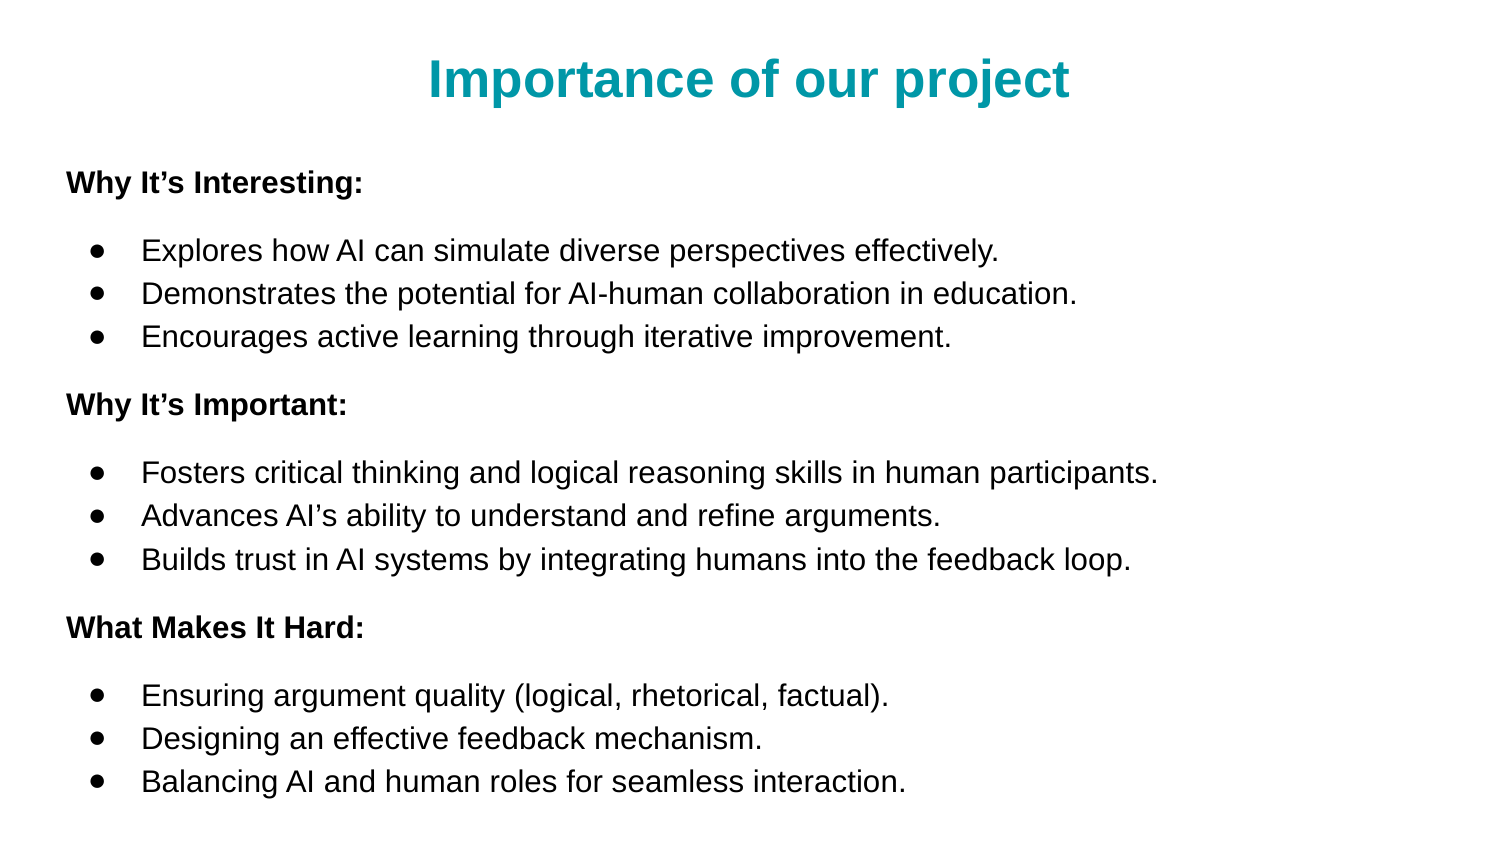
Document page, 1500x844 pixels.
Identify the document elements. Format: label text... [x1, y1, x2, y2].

list Why It’s Interesting: Explores how AI can simulate diverse perspectives effectively. Demonstrates the potential for AI-human collaboration in education. Encourages active learning through iterative improvement. Why It’s Important: Fosters critical thinking and logical reasoning skills in human participants. Advances AI’s ability to understand and refine arguments. Builds trust in AI systems by integrating humans into the feedback loop. What Makes It Hard: Ensuring argument quality (logical, rhetorical, factual). Designing an effective feedback mechanism. Balancing AI and human roles for seamless interaction. [51, 141, 1449, 810]
title Importance of our project [51, 29, 1449, 124]
